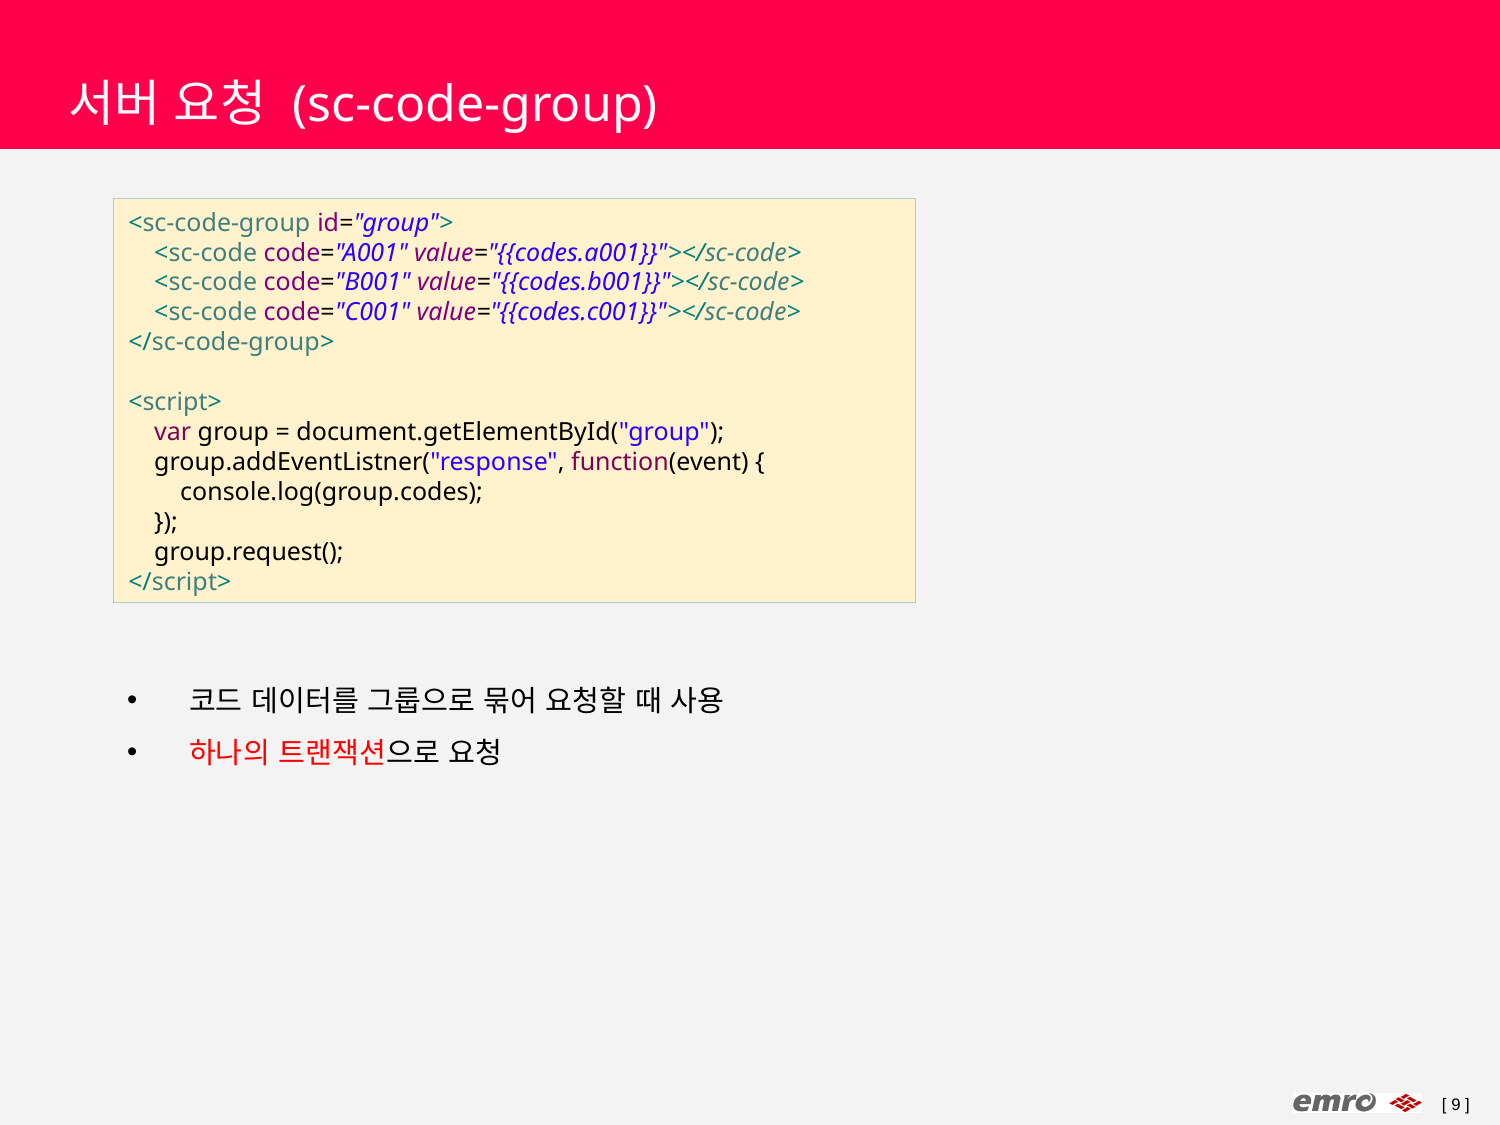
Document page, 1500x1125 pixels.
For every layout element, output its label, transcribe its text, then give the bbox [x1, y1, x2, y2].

list 서버 요청 (sc-code-group) [53, 54, 1376, 149]
text_box <sc-code-group id="group"> <sc-code code="A001" value="{{codes.a001}}"></sc-code> <sc-code code="B001" value="{{codes.b001}}"></sc-code> <sc-code code="C001" value="{{codes.c001}}"></sc-code> </sc-code-group> <script> var group = document.getElementById("group"); group.addEventListner("response", function(event) { console.log(group.codes); }); group.request(); </script> [113, 198, 916, 603]
picture [1293, 1093, 1422, 1113]
text_box 코드 데이터를 그룹으로 묶어 요청할 때 사용 하나의 트랜잭션으로 요청 [112, 656, 1388, 777]
